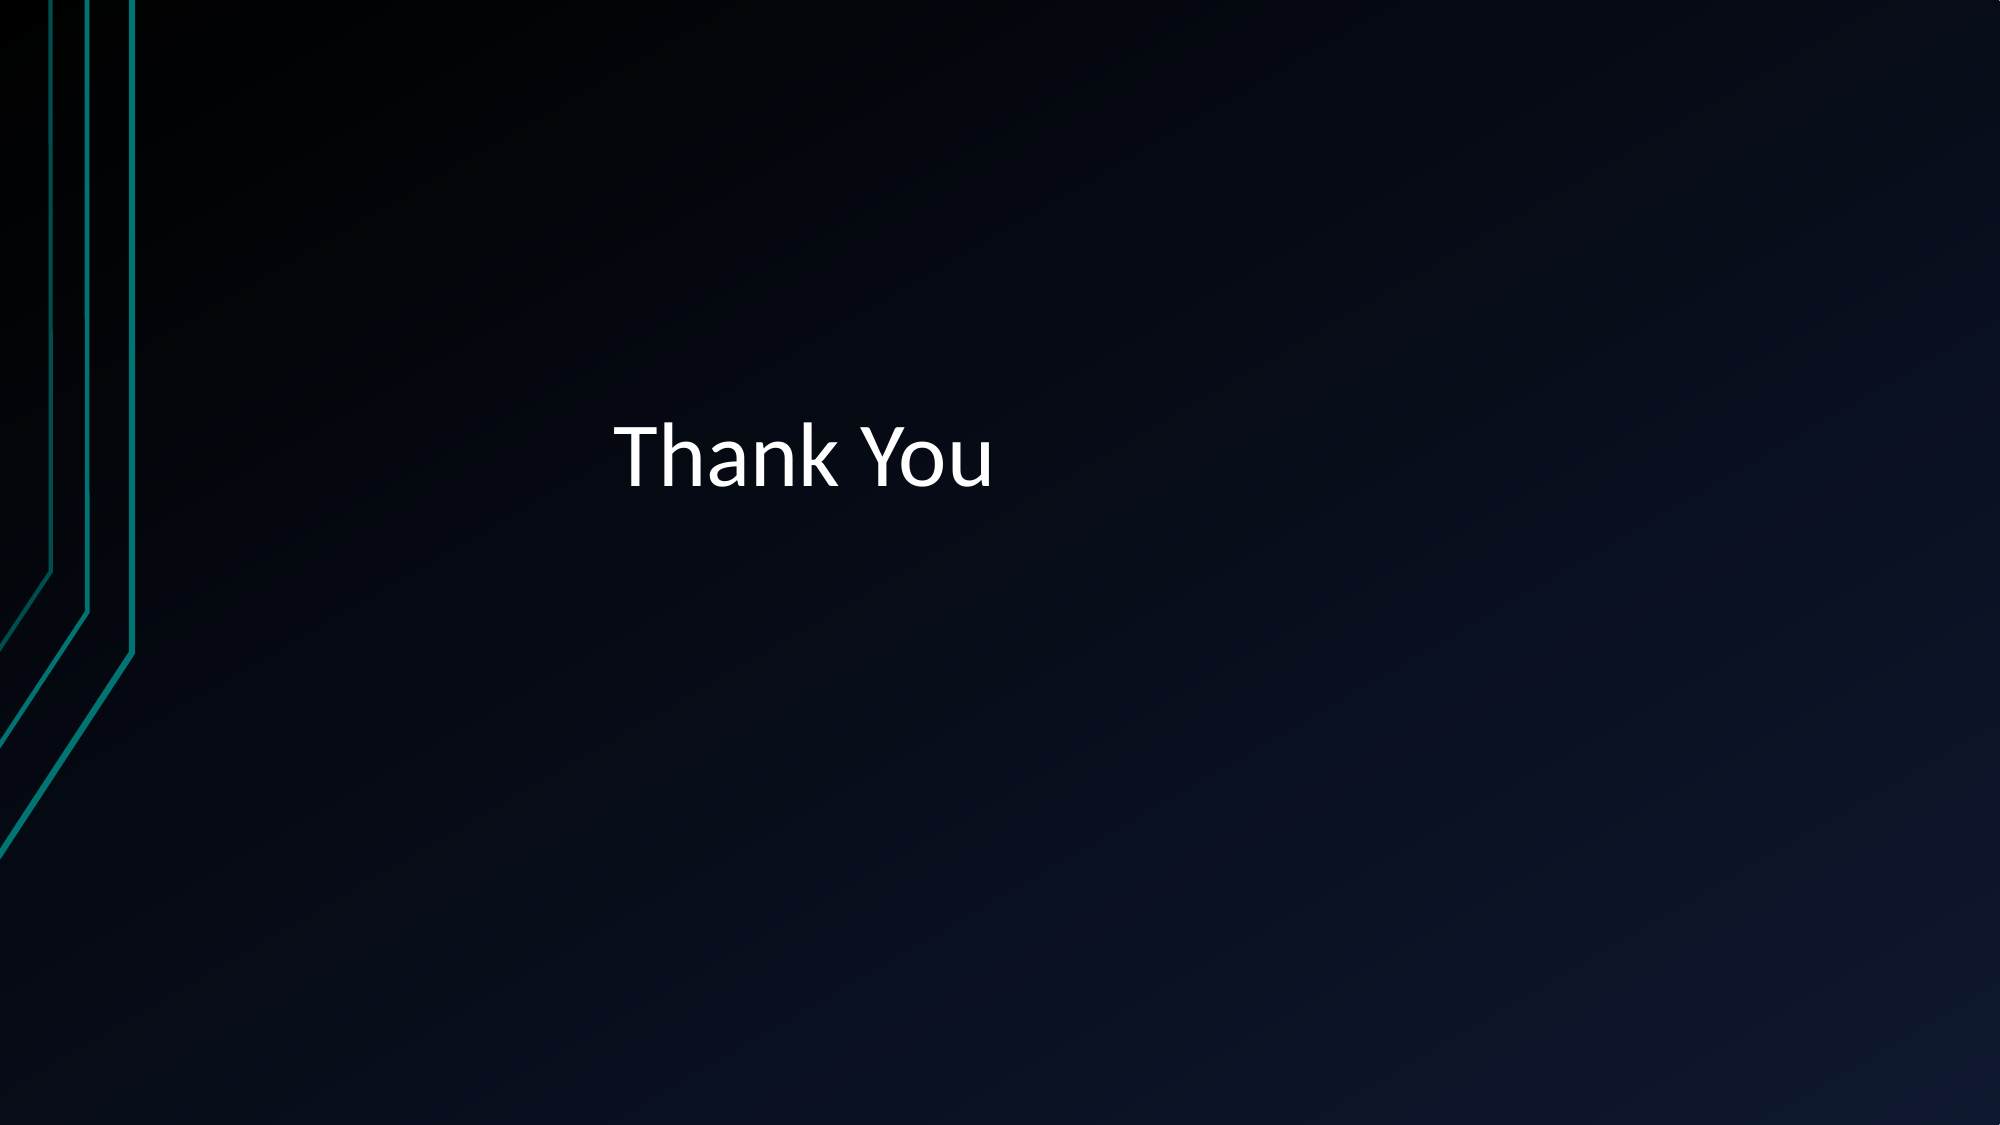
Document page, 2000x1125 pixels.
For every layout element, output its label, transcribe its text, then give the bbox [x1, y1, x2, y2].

text_box Thank You [337, 387, 1273, 513]
